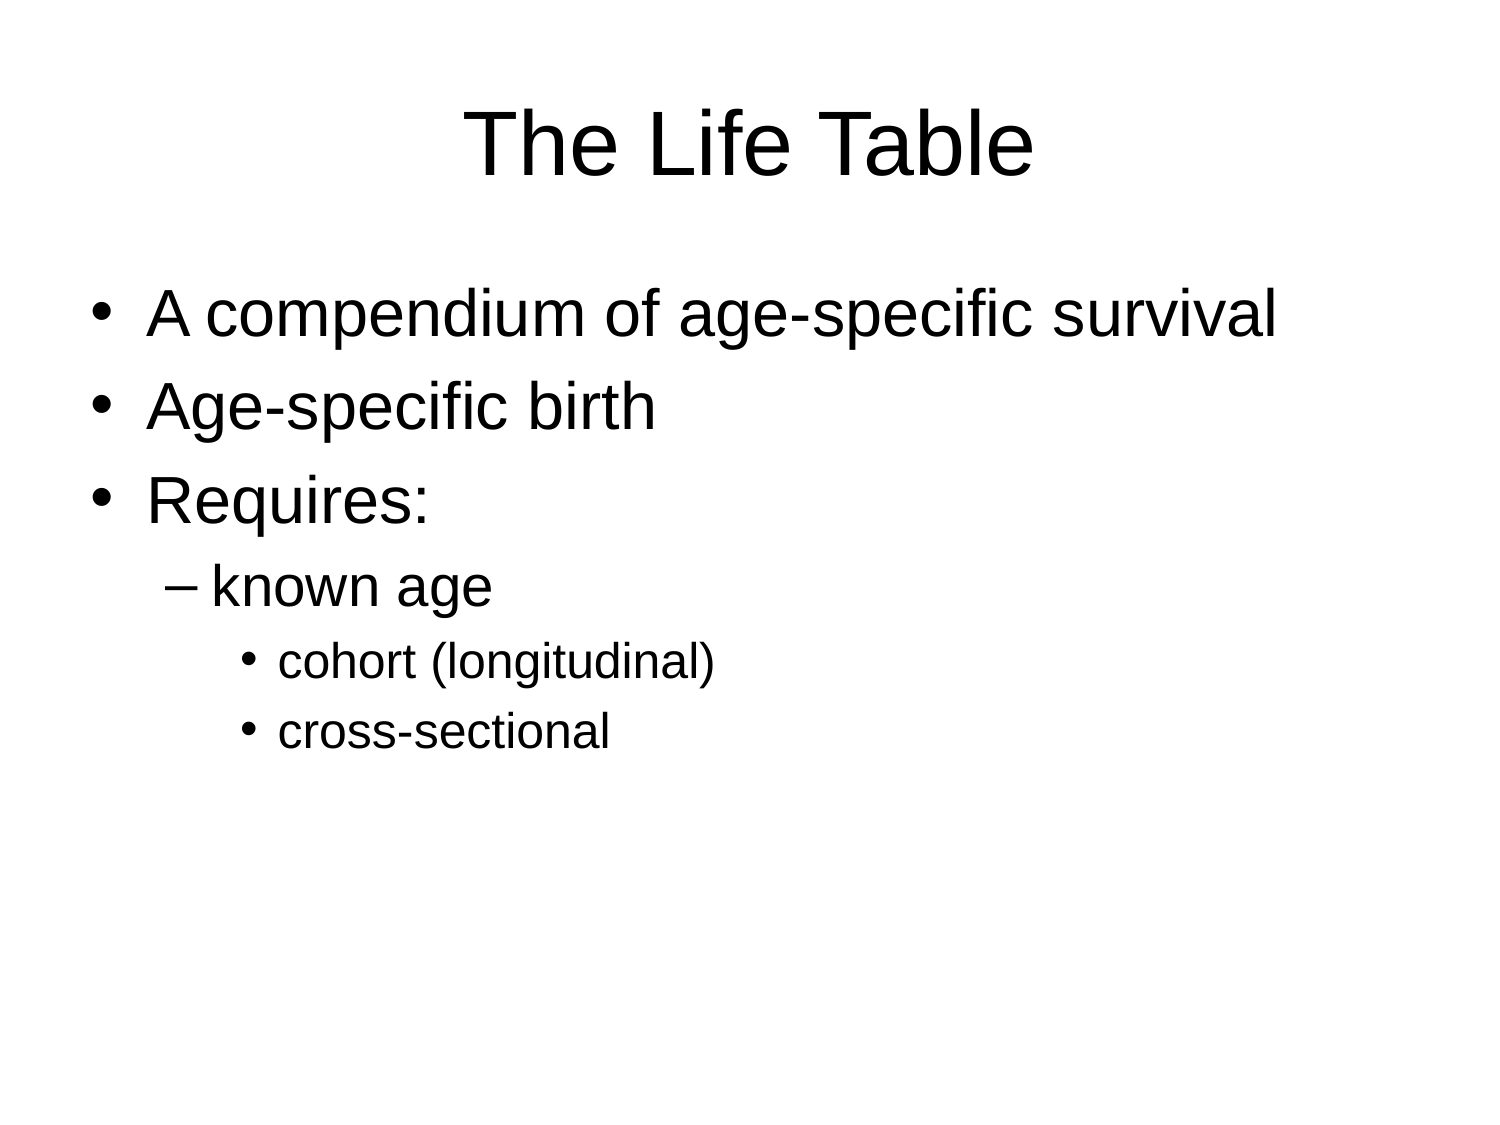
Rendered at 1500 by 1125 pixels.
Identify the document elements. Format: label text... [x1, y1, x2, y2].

list A compendium of age-specific survival Age-specific birth Requires: known age cohort (longitudinal) cross-sectional [75, 262, 1425, 1005]
title The Life Table [75, 45, 1425, 233]
